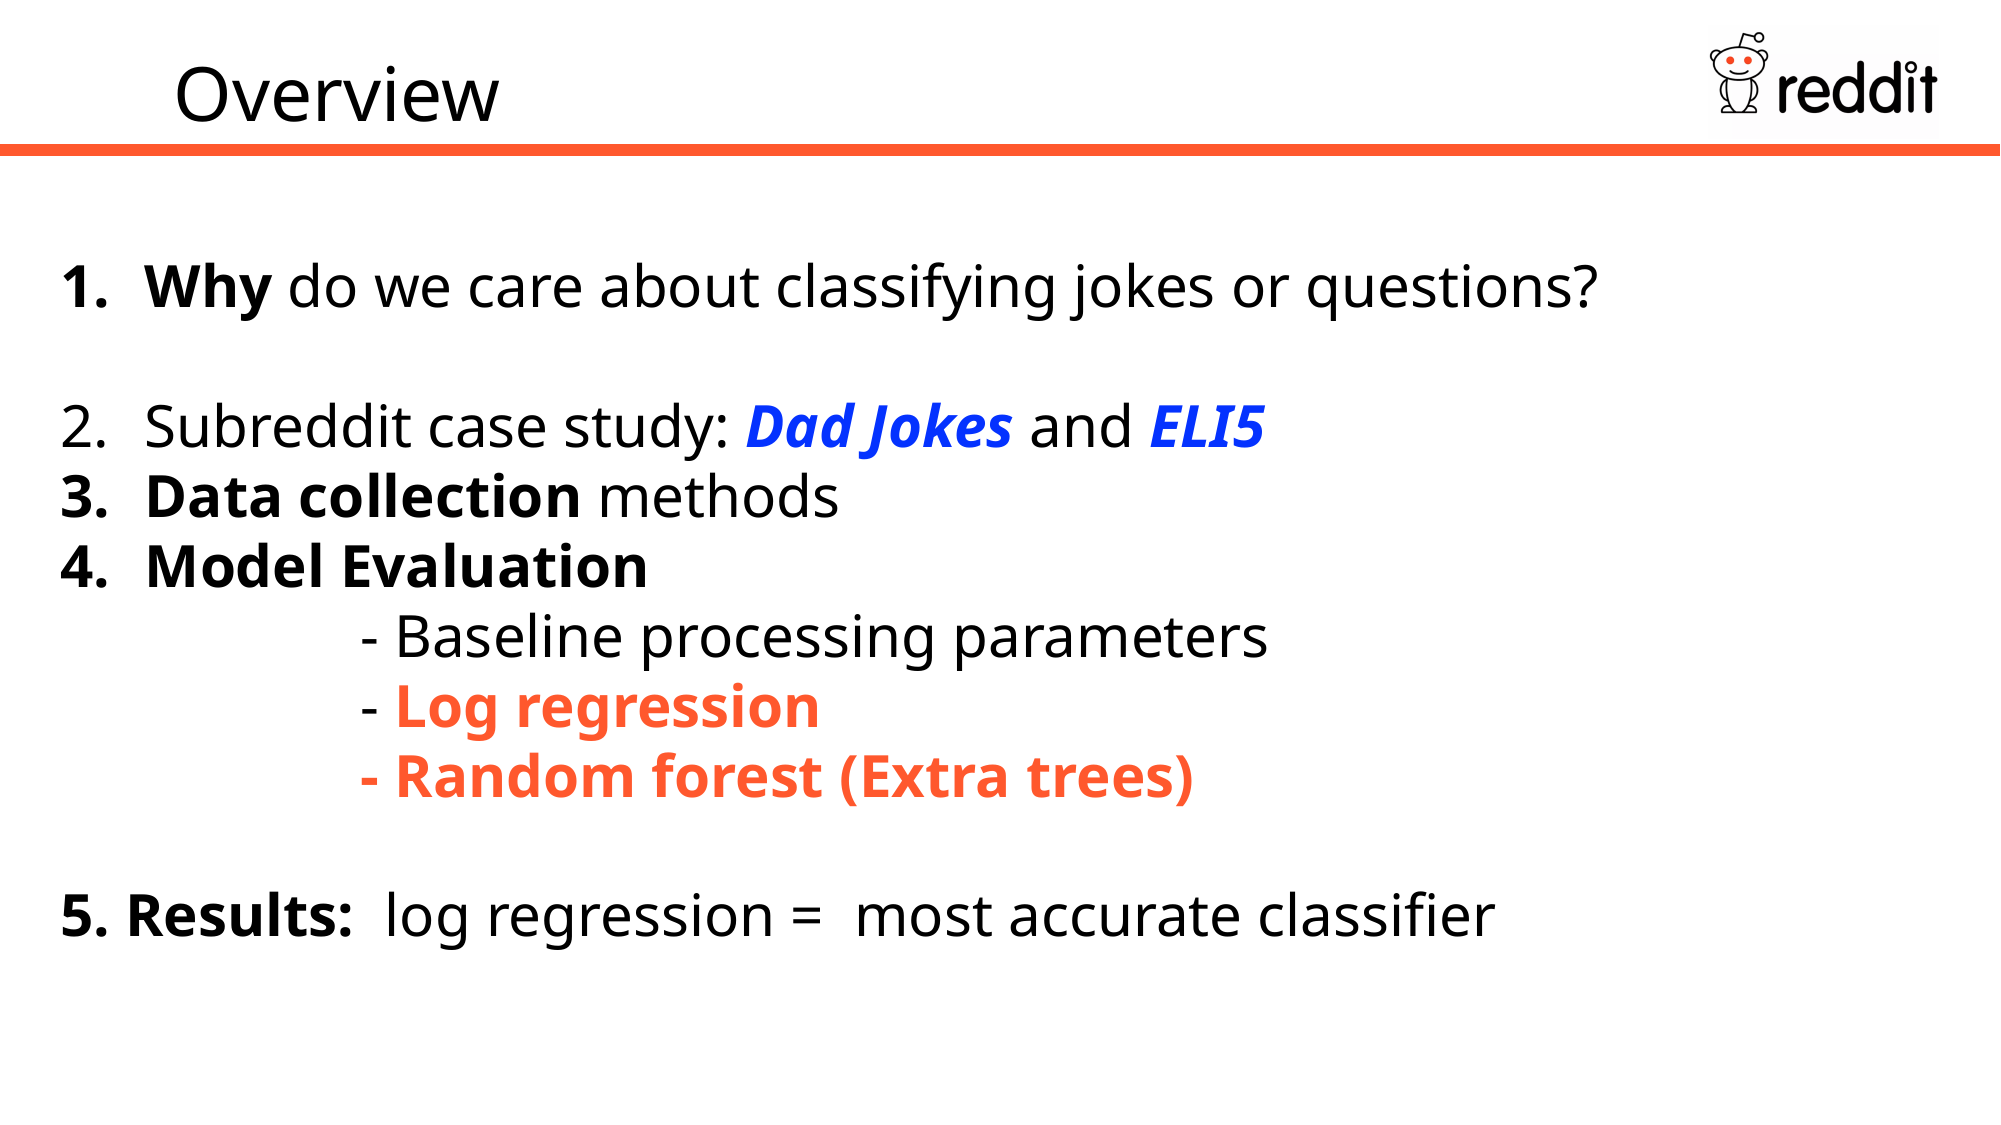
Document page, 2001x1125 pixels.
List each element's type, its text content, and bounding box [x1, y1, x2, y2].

text_box Overview [159, 39, 516, 144]
picture [1708, 25, 1939, 139]
text_box Why do we care about classifying jokes or questions? Subreddit case study: Dad Jokes and ELI5 Data collection methods Model Evaluation - Baseline processing parameters - Log regression - Random forest (Extra trees) 5. Results: log regression = most accurate classifier [45, 241, 1629, 1036]
